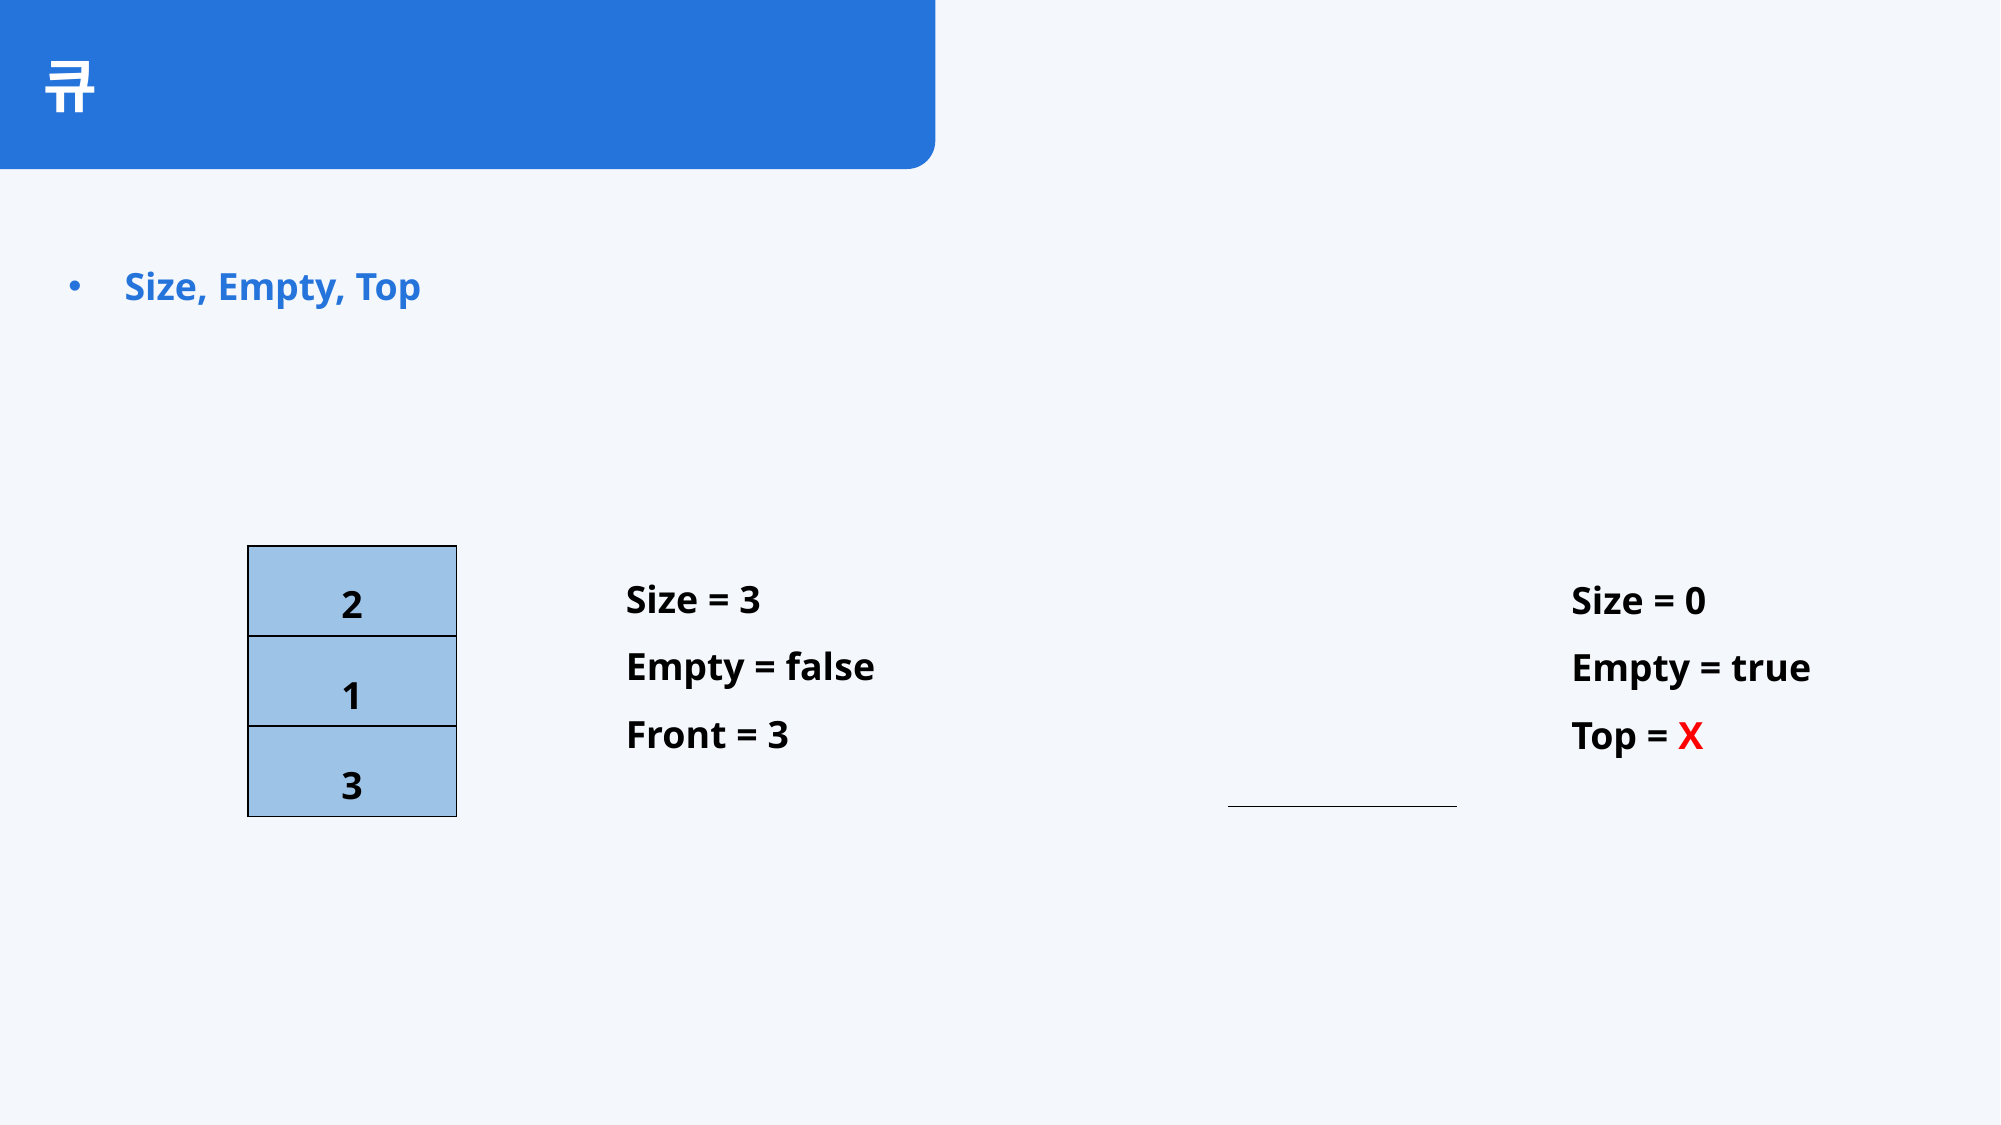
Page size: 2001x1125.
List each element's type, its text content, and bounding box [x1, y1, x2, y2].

text_box Size, Empty, Top [53, 210, 1945, 316]
table_cell 3 [249, 727, 456, 816]
table_cell 1 [249, 637, 456, 725]
text_box Size = 0 Empty = true Top = X [1556, 547, 1945, 765]
text_box Size = 3 Empty = false Front = 3 [611, 545, 1000, 764]
table_header 2 [249, 547, 456, 635]
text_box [0, 0, 936, 170]
